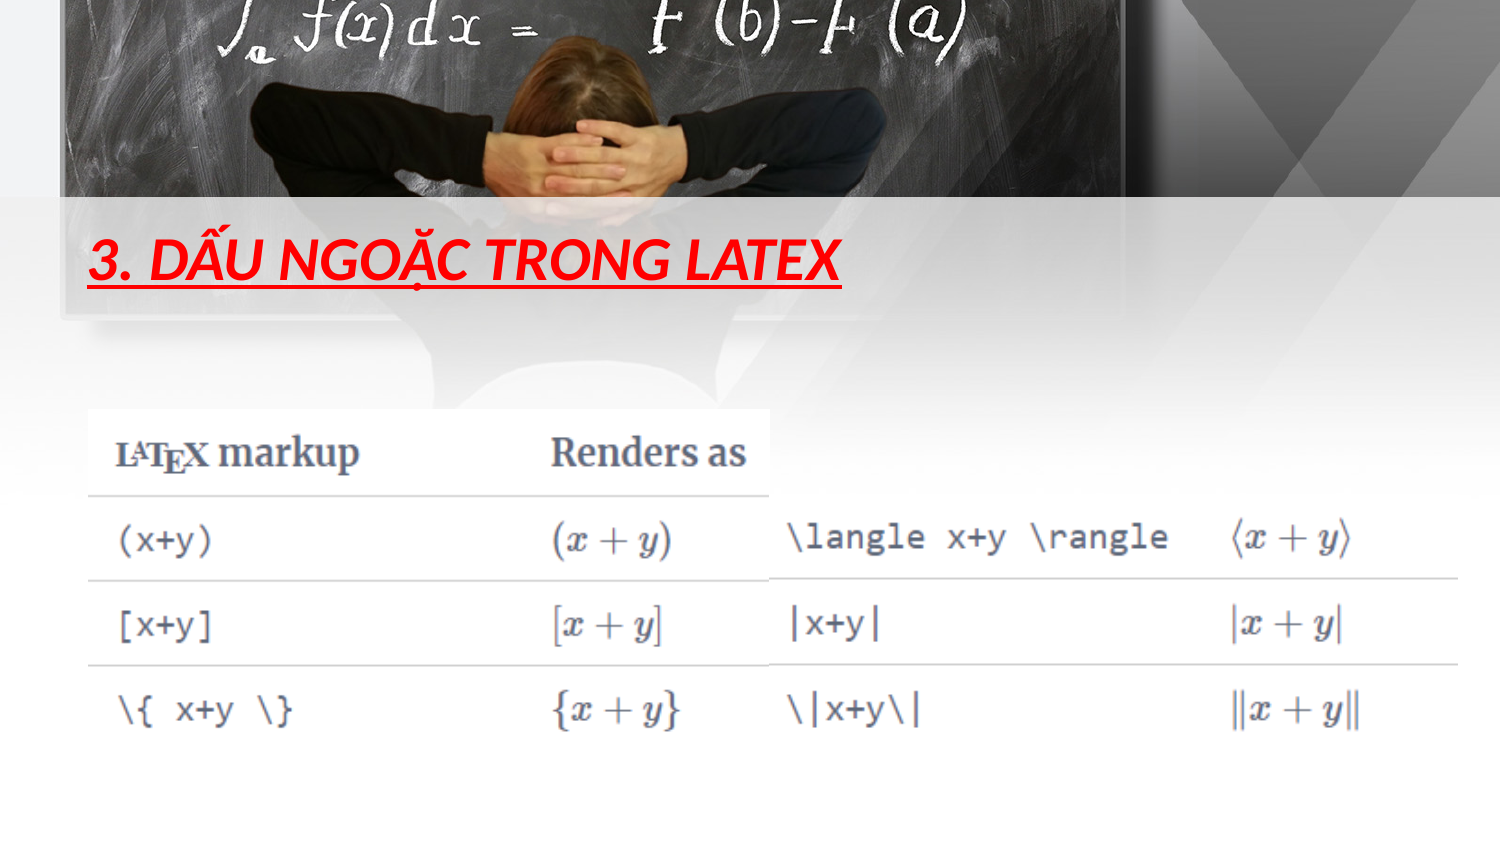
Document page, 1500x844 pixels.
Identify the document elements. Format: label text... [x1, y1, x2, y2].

text_box 3. DẤU NGOẶC TRONG LATEX [71, 210, 857, 301]
picture [0, 0, 1500, 844]
